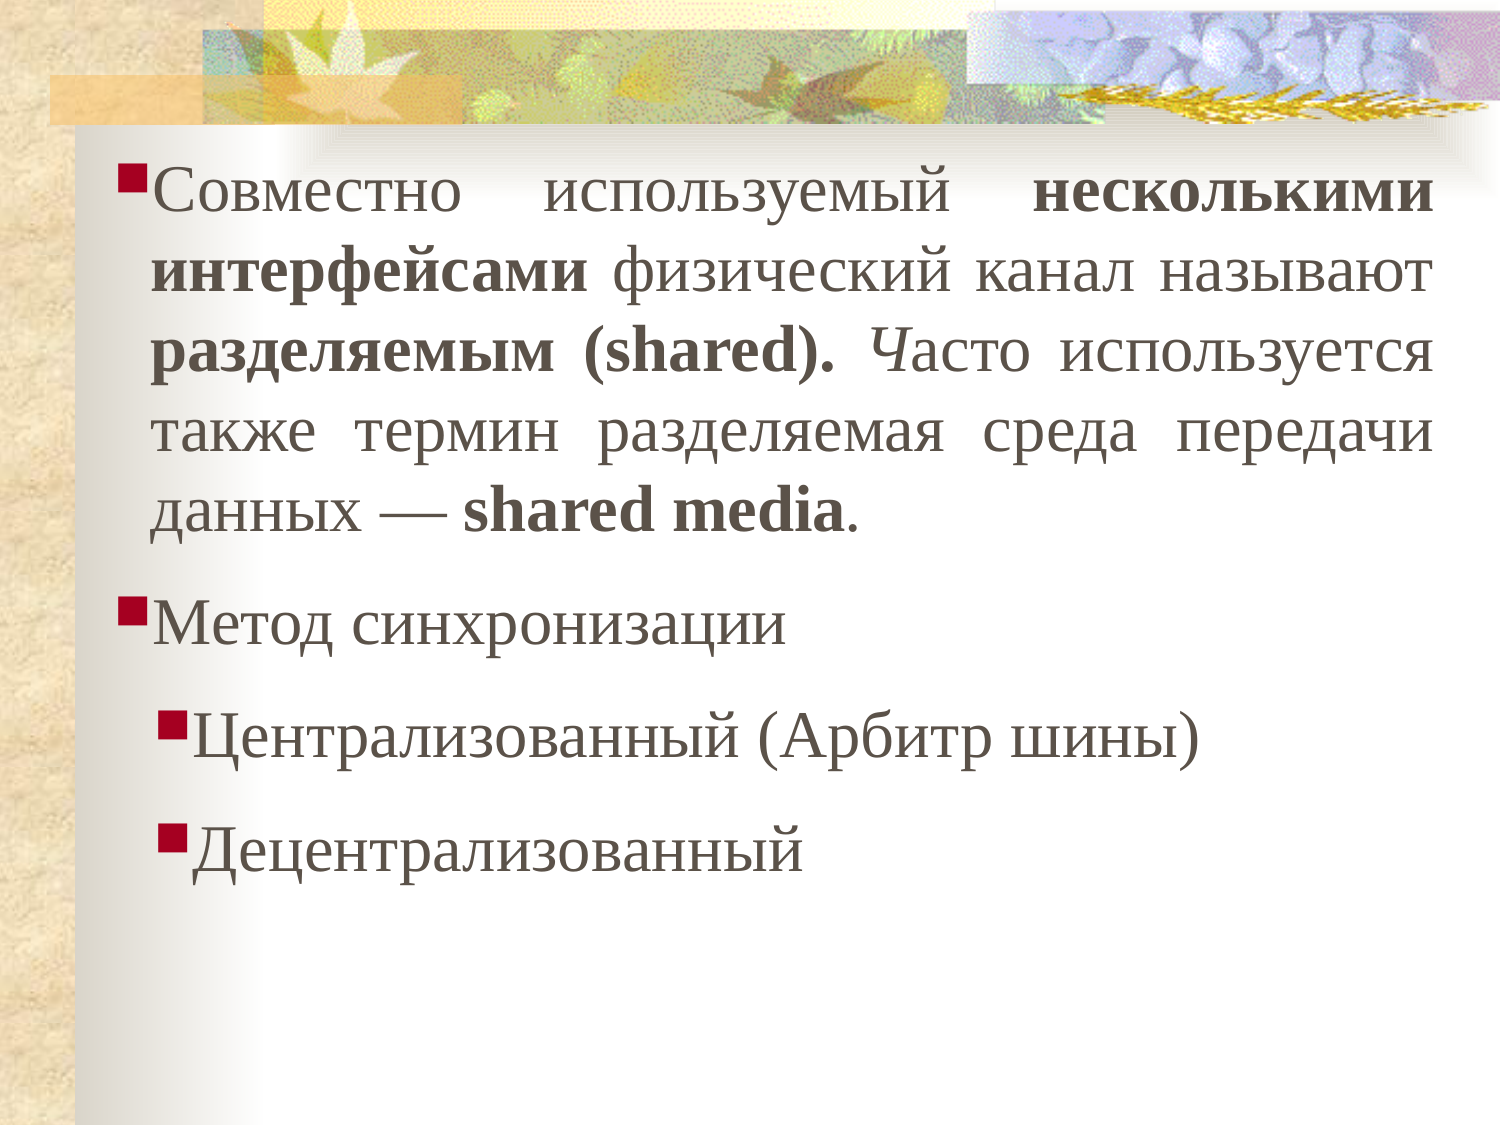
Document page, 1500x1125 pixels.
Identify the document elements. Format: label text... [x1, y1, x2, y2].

text_box Совместно используемый несколькими интерфейсами физический канал называют разделяемым (shared). Часто используется также термин разделяемая среда передачи данных — shared media. Метод синхронизации Централизованный (Арбитр шины) Децентрализованный [99, 137, 1450, 998]
picture [0, 0, 1500, 1125]
